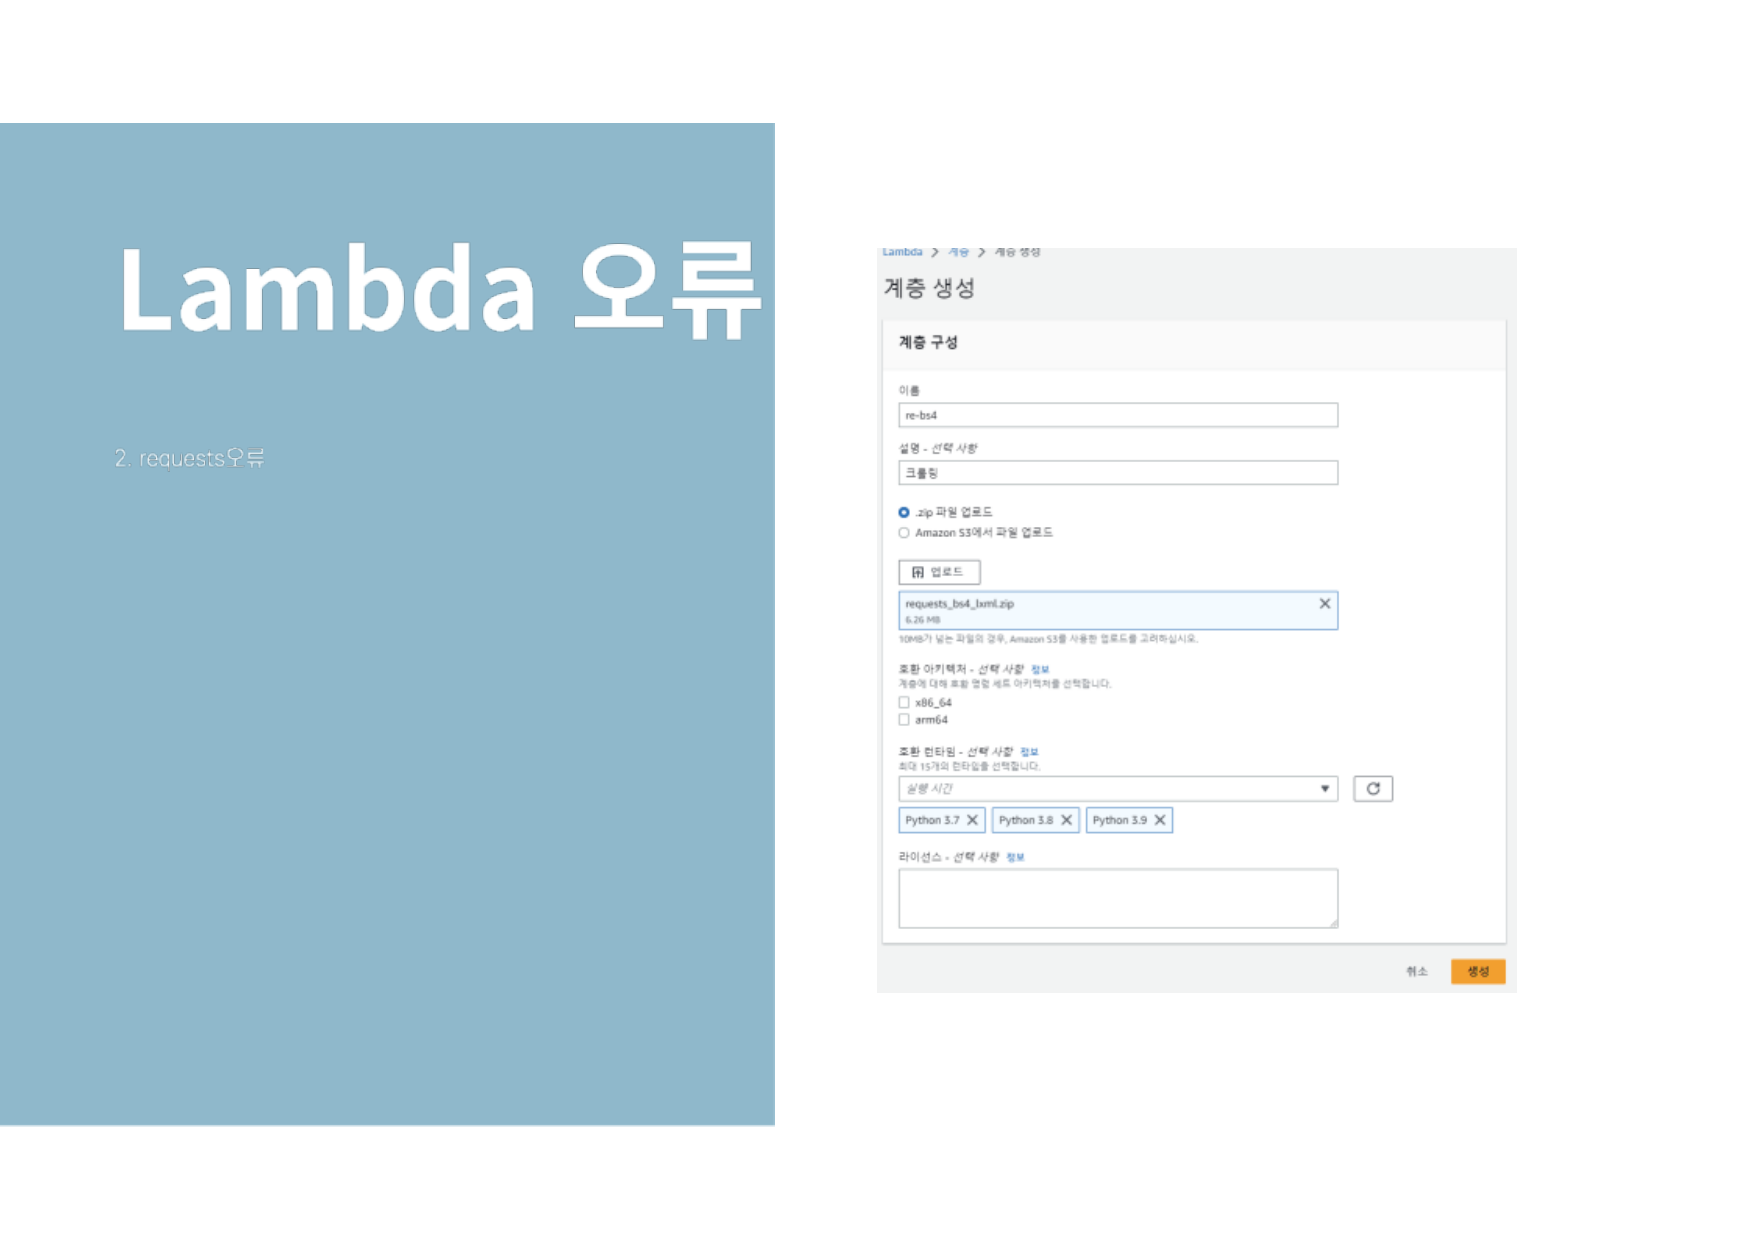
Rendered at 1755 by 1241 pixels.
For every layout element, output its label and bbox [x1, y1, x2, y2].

text_box [0, 122, 775, 1127]
picture [97, 191, 818, 390]
picture [110, 438, 278, 558]
text_box [876, 247, 1517, 993]
